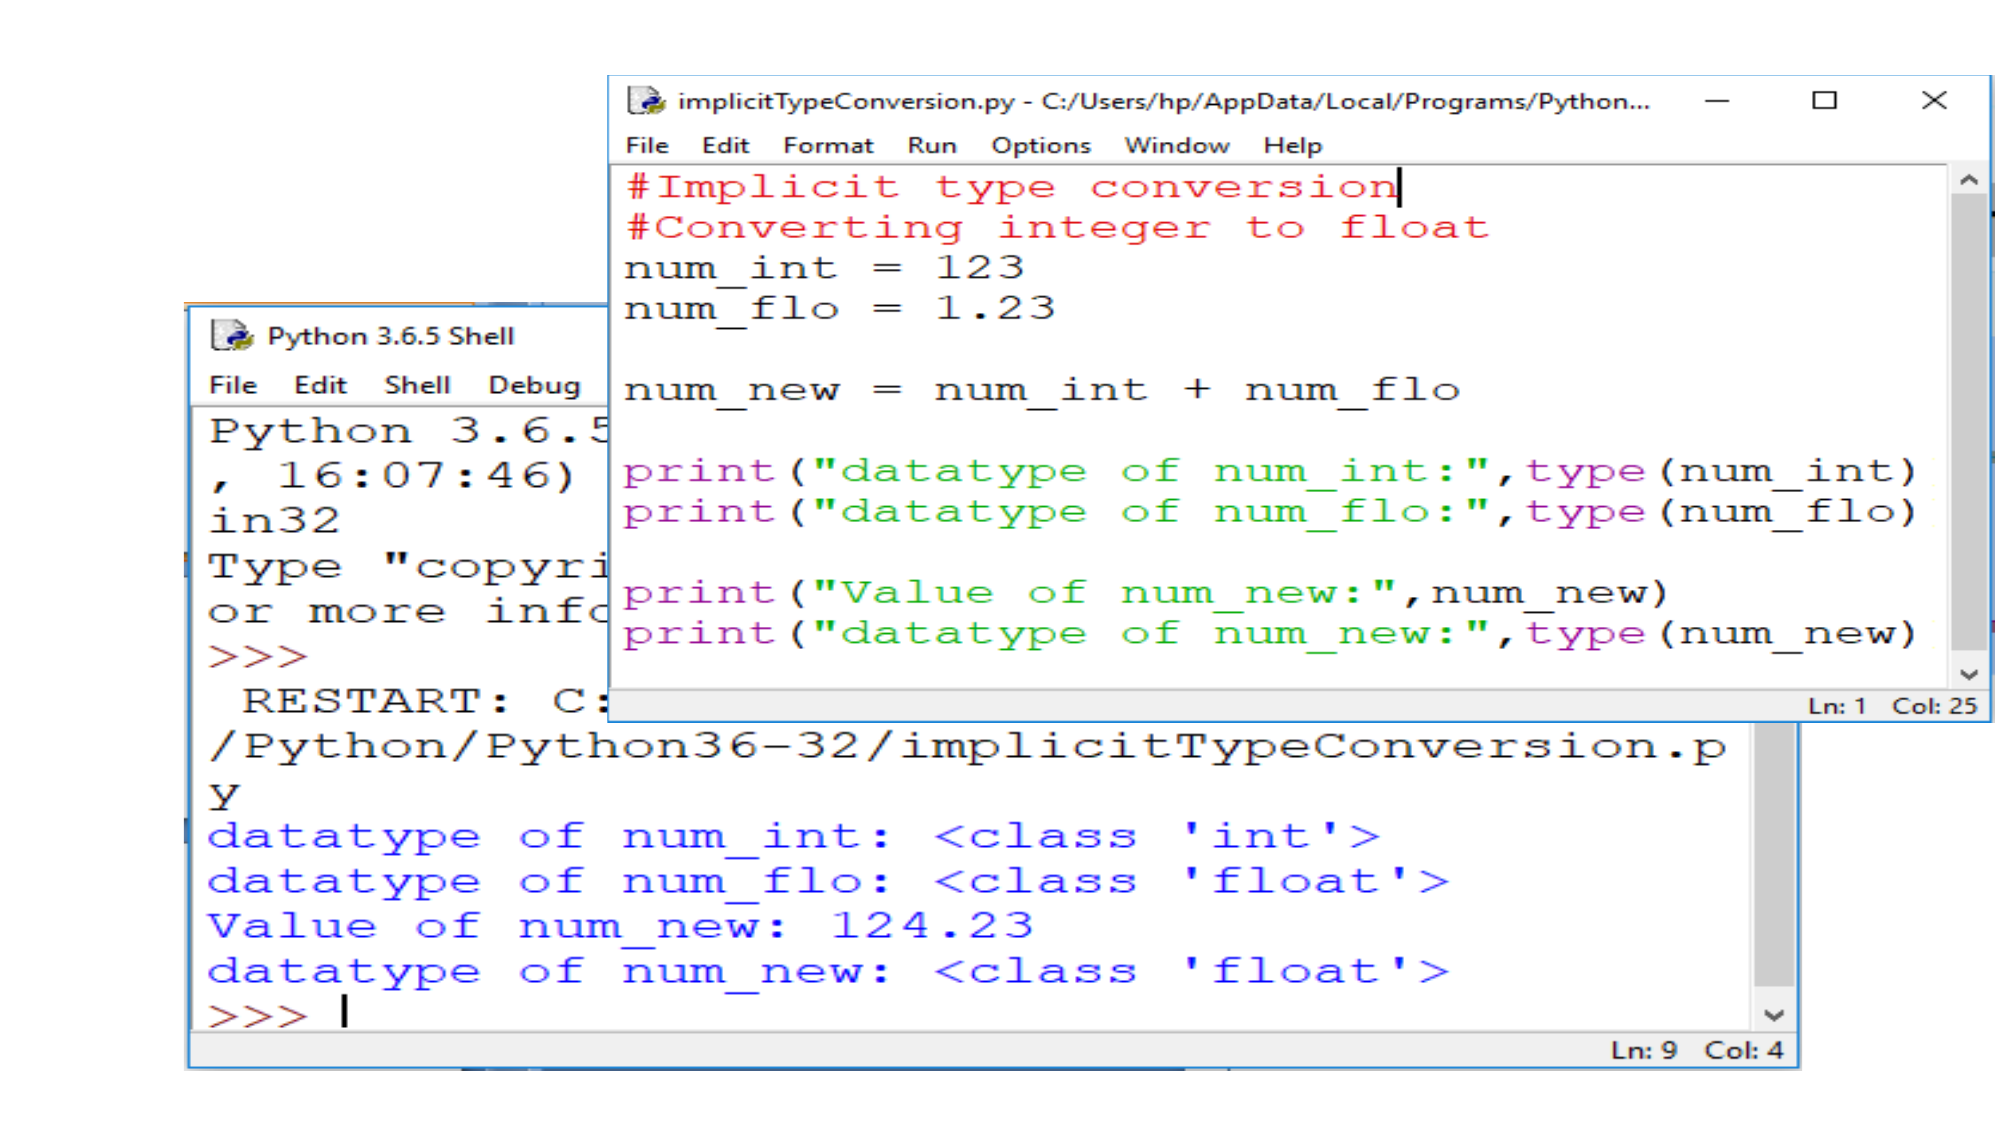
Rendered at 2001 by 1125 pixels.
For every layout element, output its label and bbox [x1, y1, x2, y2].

text_box [607, 75, 1995, 723]
text_box [183, 302, 1803, 1071]
